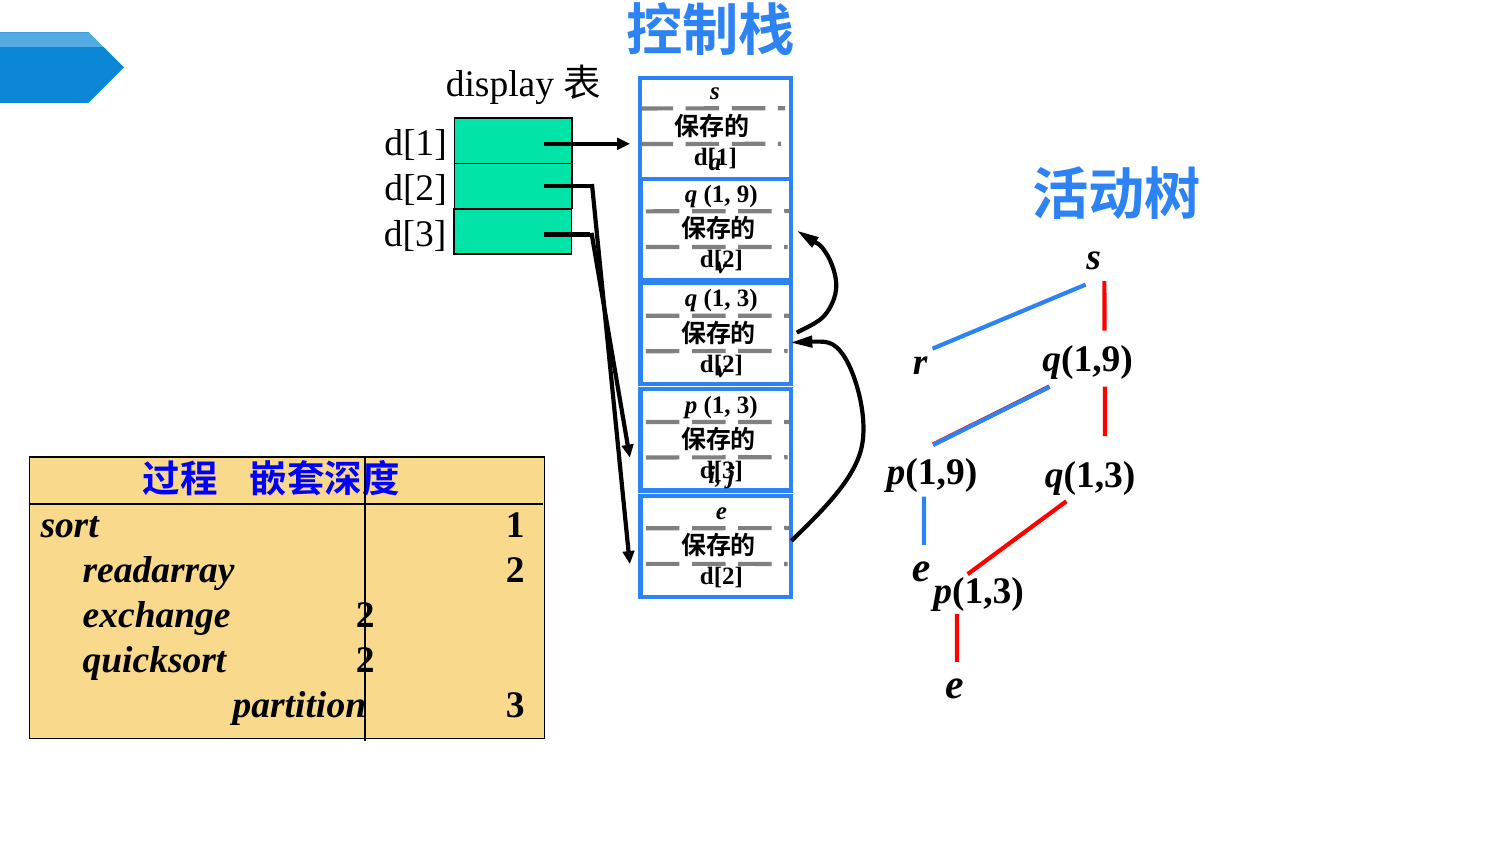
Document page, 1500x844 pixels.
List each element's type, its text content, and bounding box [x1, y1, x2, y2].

text_box [803, 232, 837, 330]
text_box e [930, 649, 975, 694]
text_box [803, 335, 865, 532]
text_box p(1,9) [875, 441, 1034, 529]
text_box 活动树 [943, 152, 1289, 232]
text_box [640, 175, 798, 279]
text_box s [1074, 232, 1241, 303]
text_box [639, 72, 792, 174]
text_box 控制栈 [608, 0, 814, 67]
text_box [368, 200, 538, 262]
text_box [640, 492, 798, 598]
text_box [544, 466, 630, 564]
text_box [369, 155, 573, 200]
text_box p(1,3) [922, 560, 1081, 649]
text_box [543, 232, 630, 458]
text_box q(1,9) [1030, 328, 1190, 416]
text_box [640, 279, 798, 385]
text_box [640, 386, 798, 491]
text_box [29, 456, 545, 741]
text_box e [897, 531, 942, 577]
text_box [544, 183, 630, 232]
text_box d[1] [369, 110, 520, 154]
text_box display表 [431, 51, 623, 112]
text_box q(1,3) [1033, 444, 1192, 532]
text_box [520, 118, 573, 153]
text_box r [901, 331, 982, 407]
